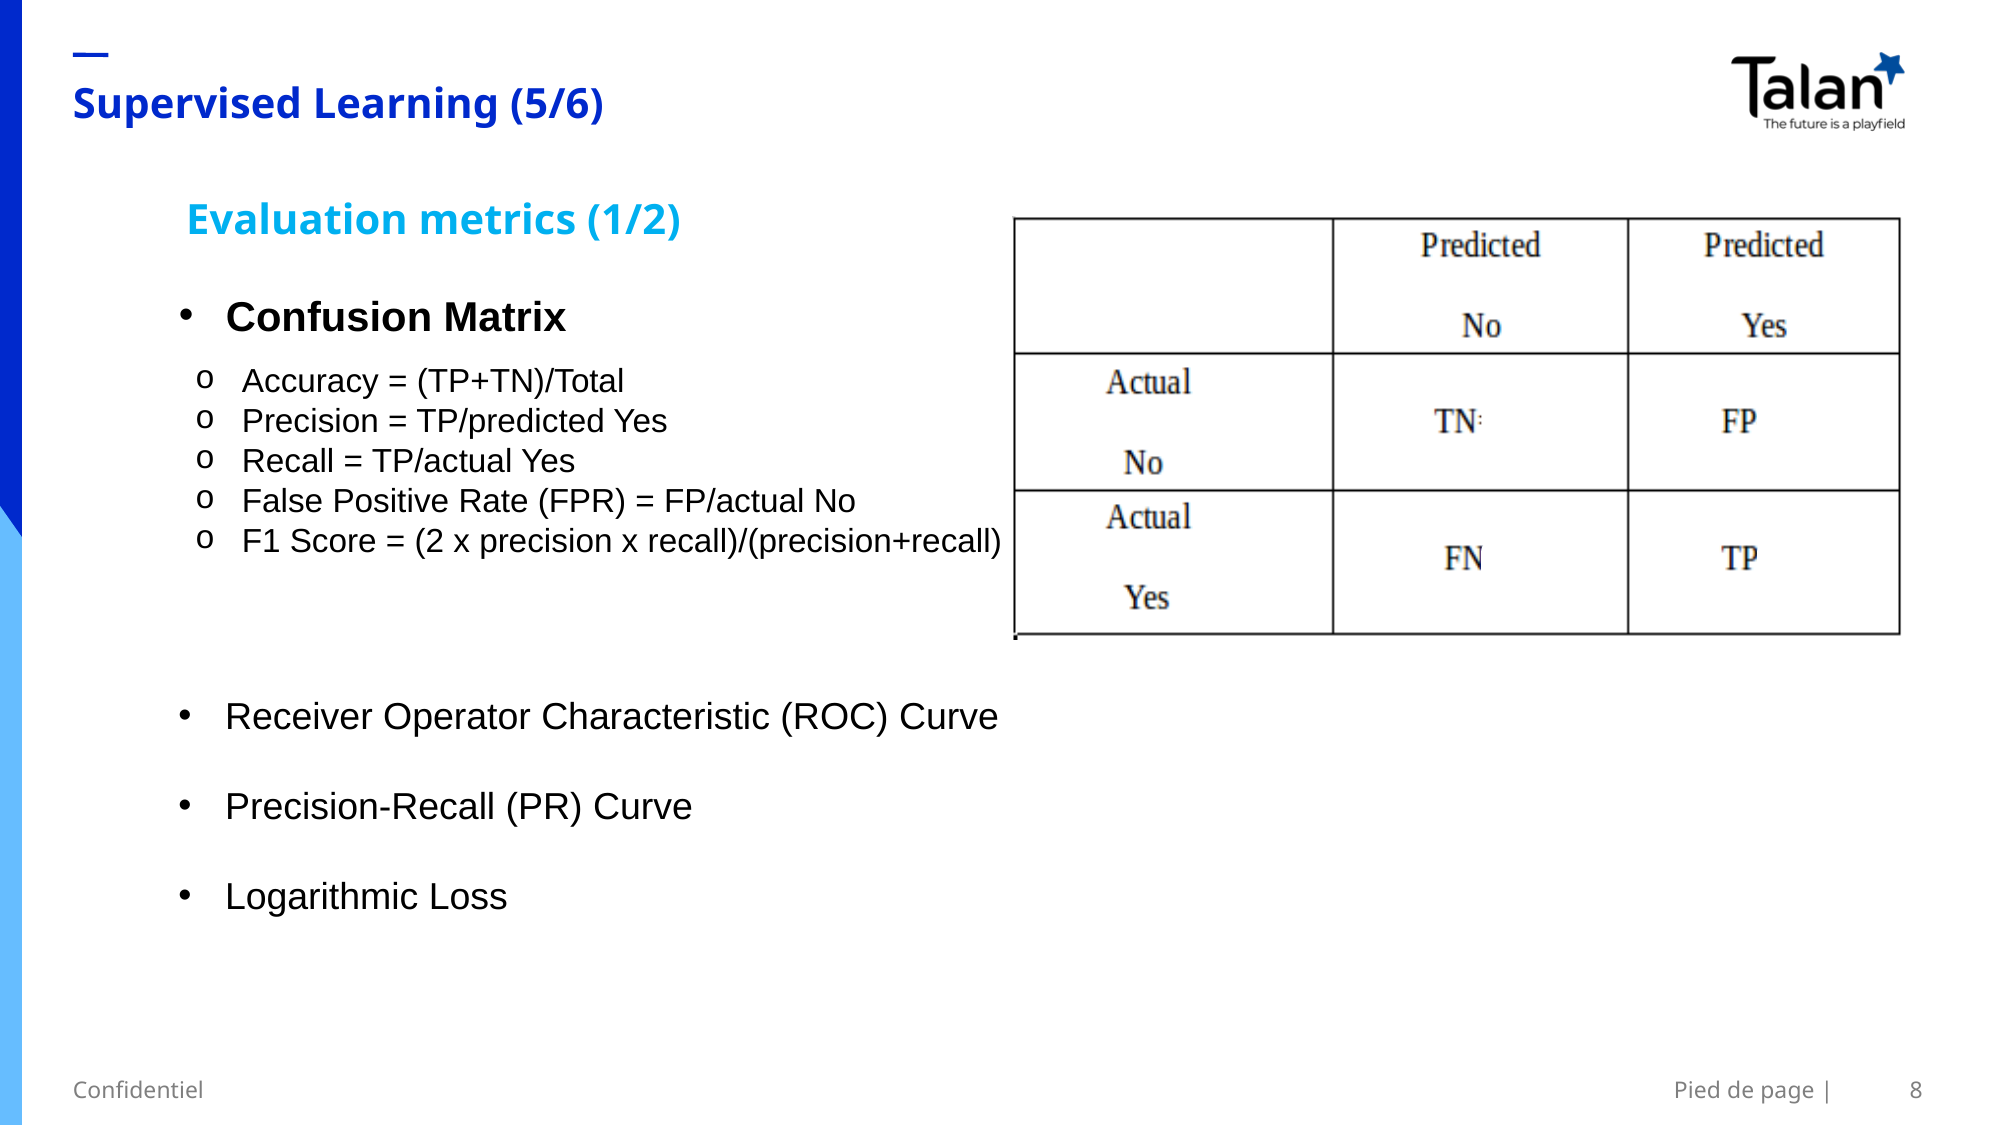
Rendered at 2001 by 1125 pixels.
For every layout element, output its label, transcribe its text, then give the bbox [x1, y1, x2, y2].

text_box Pied de page | [1491, 762, 1840, 1125]
text_box Accuracy = (TP+TN)/Total Precision = TP/predicted Yes Recall = TP/actual Yes False Positive Rate (FPR) = FP/actual No F1 Score = (2 x precision x recall)/(precision+recall) [180, 352, 1007, 567]
picture [1716, 34, 1920, 149]
text_box Supervised Learning (5/6) [72, 82, 1697, 271]
text_box Confusion Matrix [164, 282, 615, 347]
text_box Evaluation metrics (1/2)​​ [171, 185, 985, 251]
text_box Receiver Operator Characteristic (ROC) Curve Precision-Recall (PR) Curve Logarithmic Loss [163, 684, 1104, 925]
picture [1012, 216, 1906, 640]
